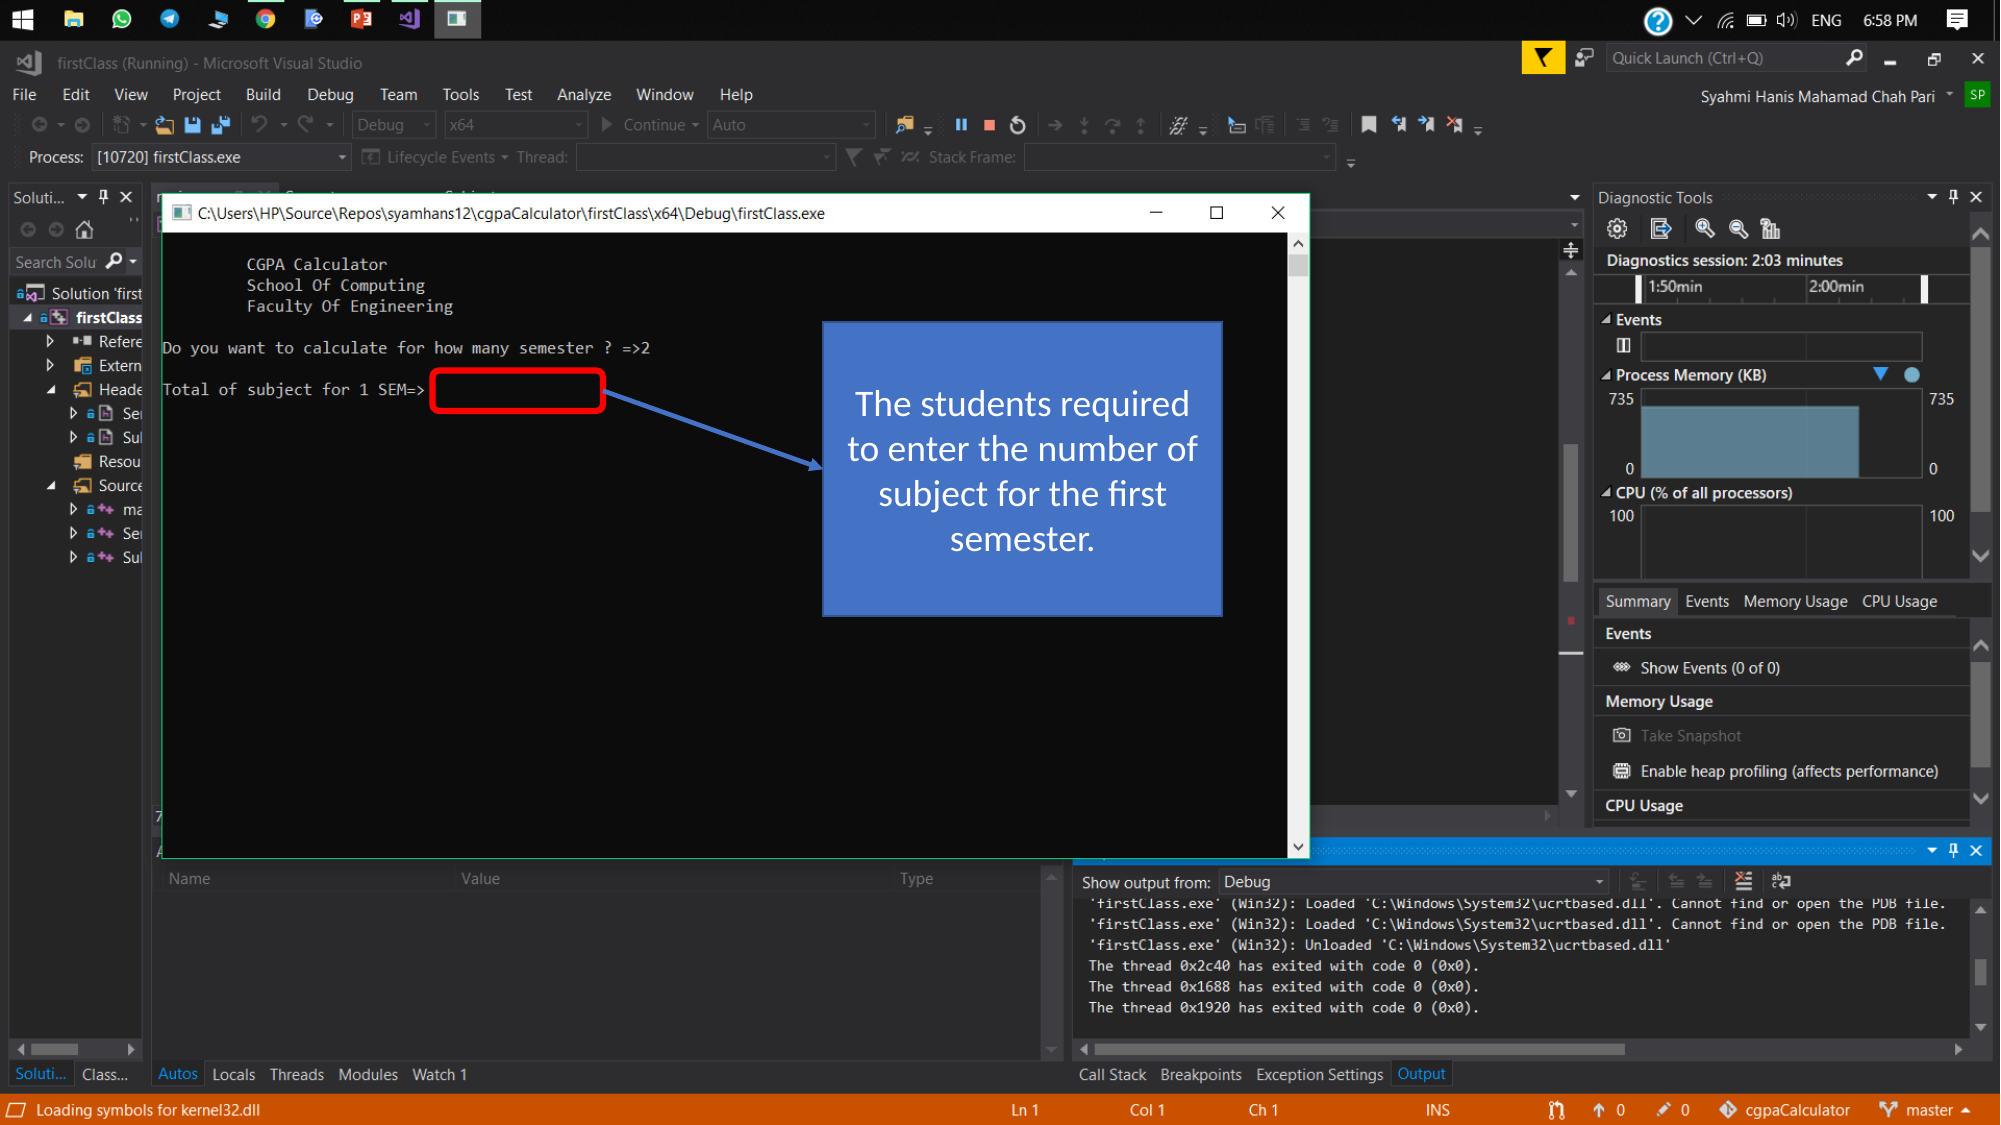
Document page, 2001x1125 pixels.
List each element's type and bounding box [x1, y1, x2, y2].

picture [0, 0, 2000, 1125]
text_box [602, 390, 824, 470]
